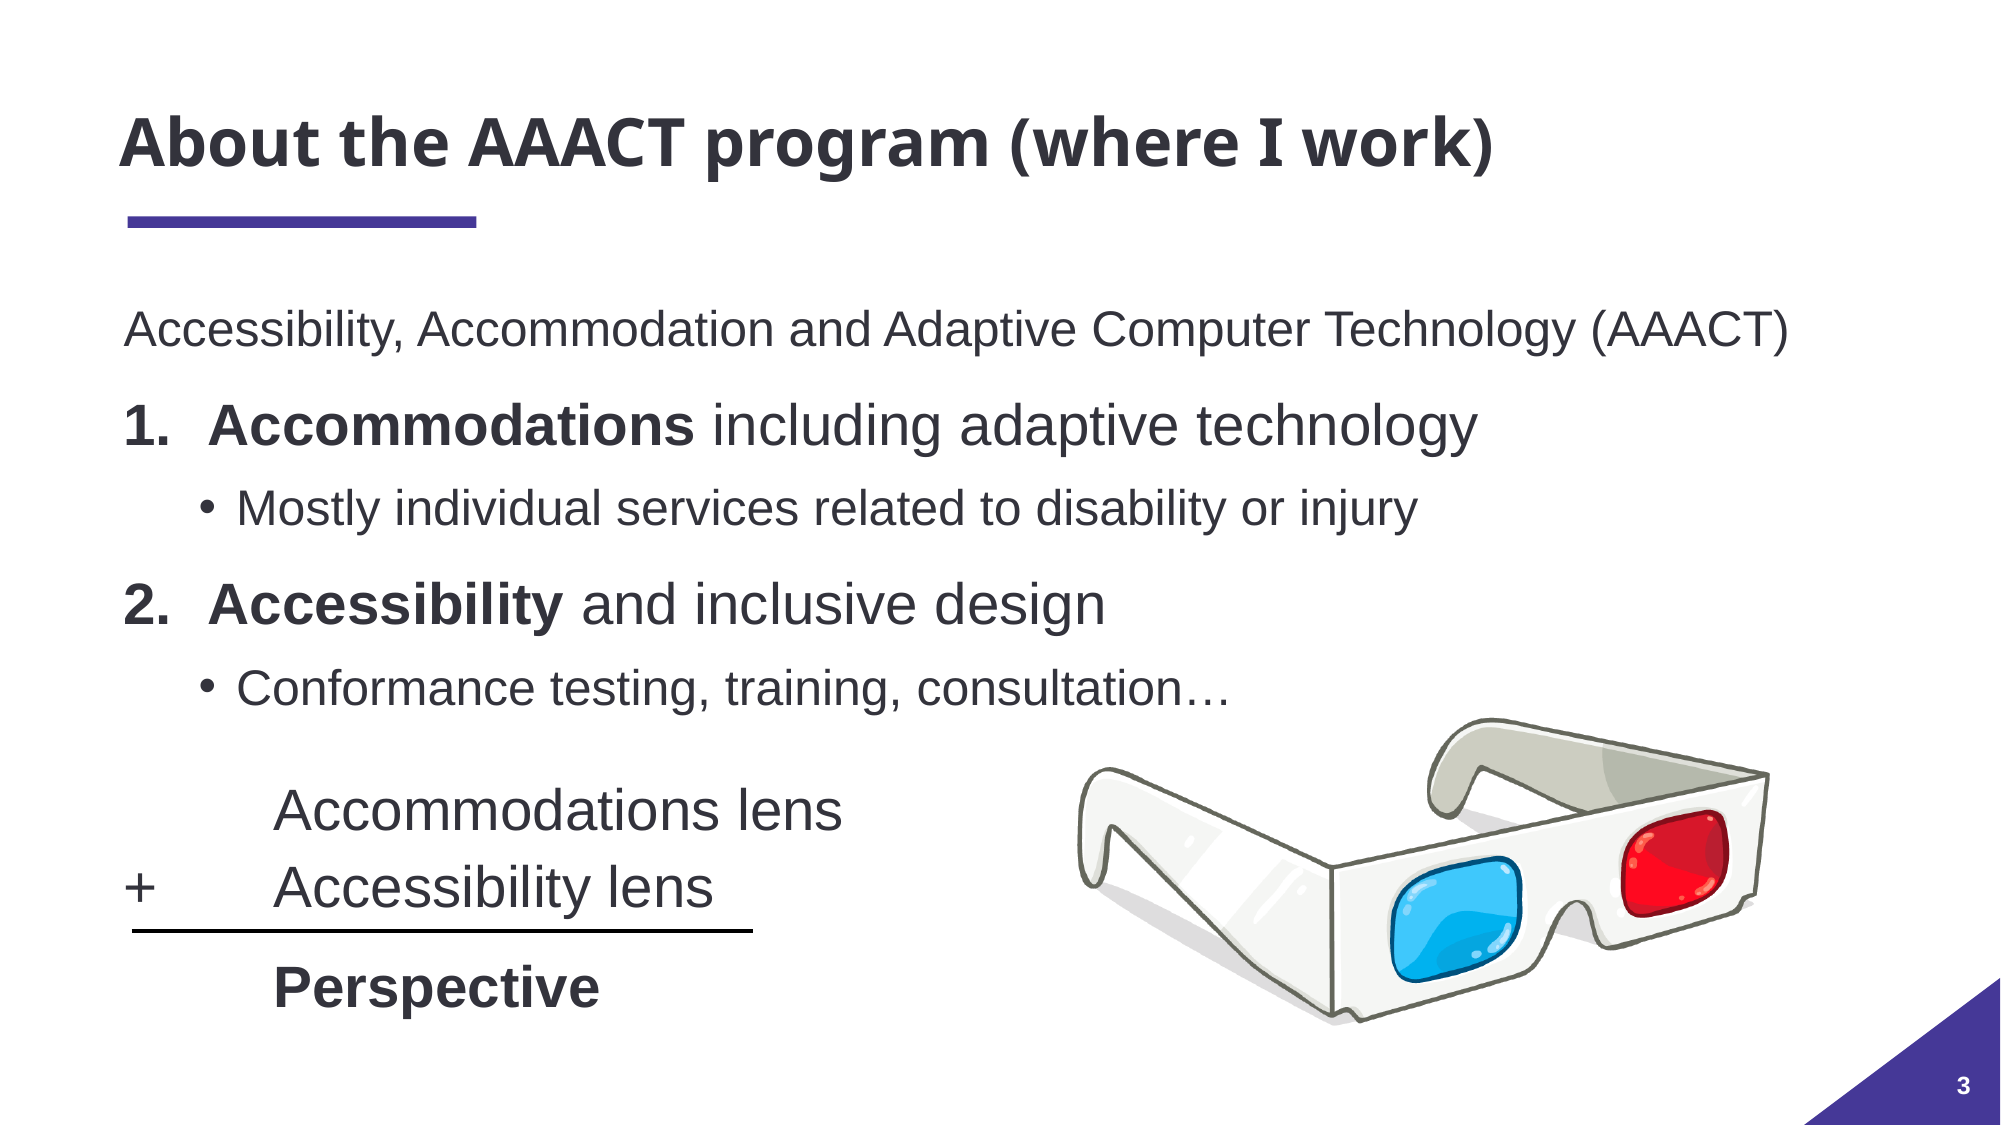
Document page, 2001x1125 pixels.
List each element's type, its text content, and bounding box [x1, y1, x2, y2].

list Accessibility, Accommodation and Adaptive Computer Technology (AAACT) Accommodations including adaptive technology Mostly individual services related to disability or injury Accessibility and inclusive design Conformance testing, training, consultation… Accommodations lens + Accessibility lens Perspective [108, 280, 1938, 1096]
picture [1076, 716, 1770, 1026]
title About the AAACT program (where I work) [104, 74, 1571, 215]
